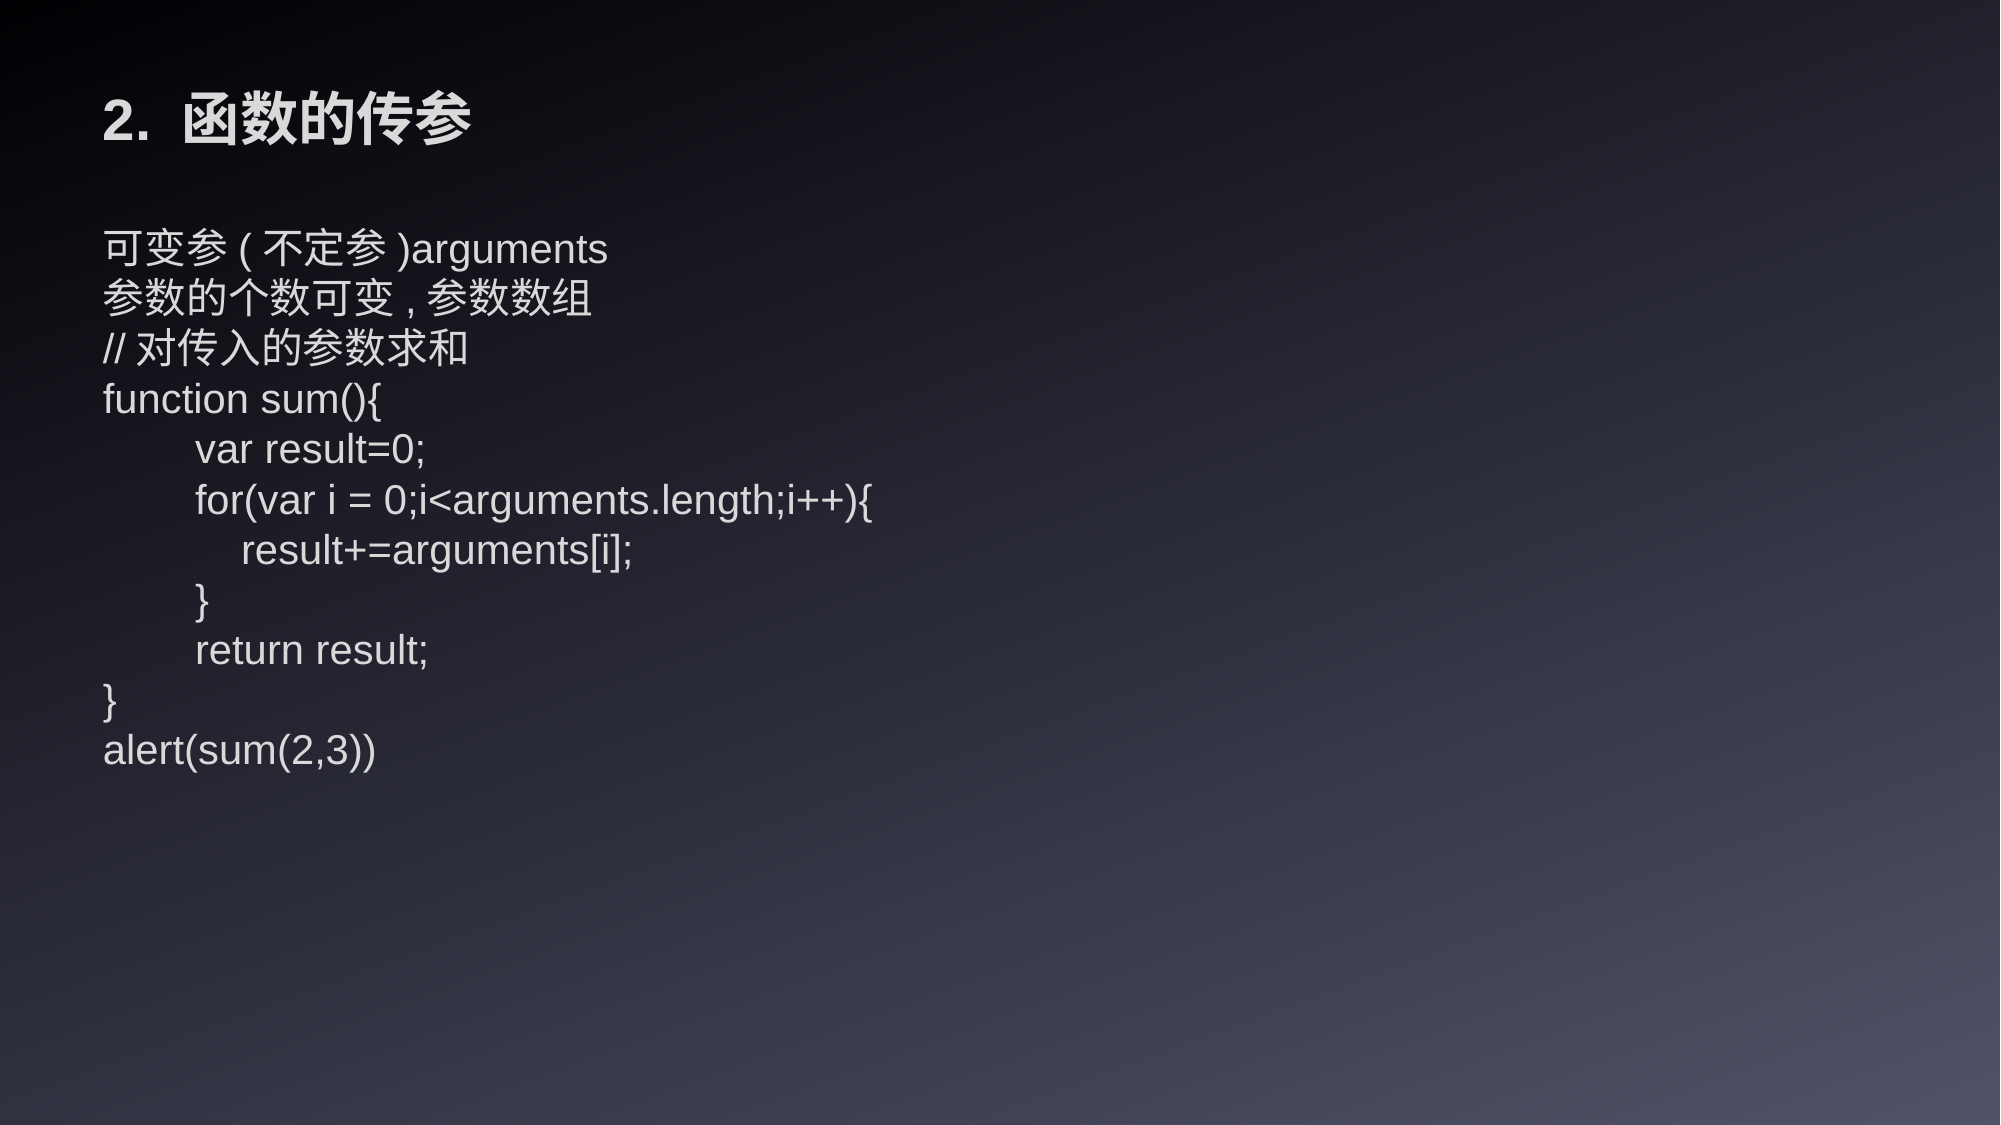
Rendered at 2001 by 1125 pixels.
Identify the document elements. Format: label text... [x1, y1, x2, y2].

text_box 2. 函数的传参 可变参(不定参)arguments 参数的个数可变,参数数组 //对传入的参数求和 function sum(){ var result=0; for(var i = 0;i<arguments.length;i++){ result+=arguments[i]; } return result; } alert(sum(2,3)) [87, 74, 1912, 833]
